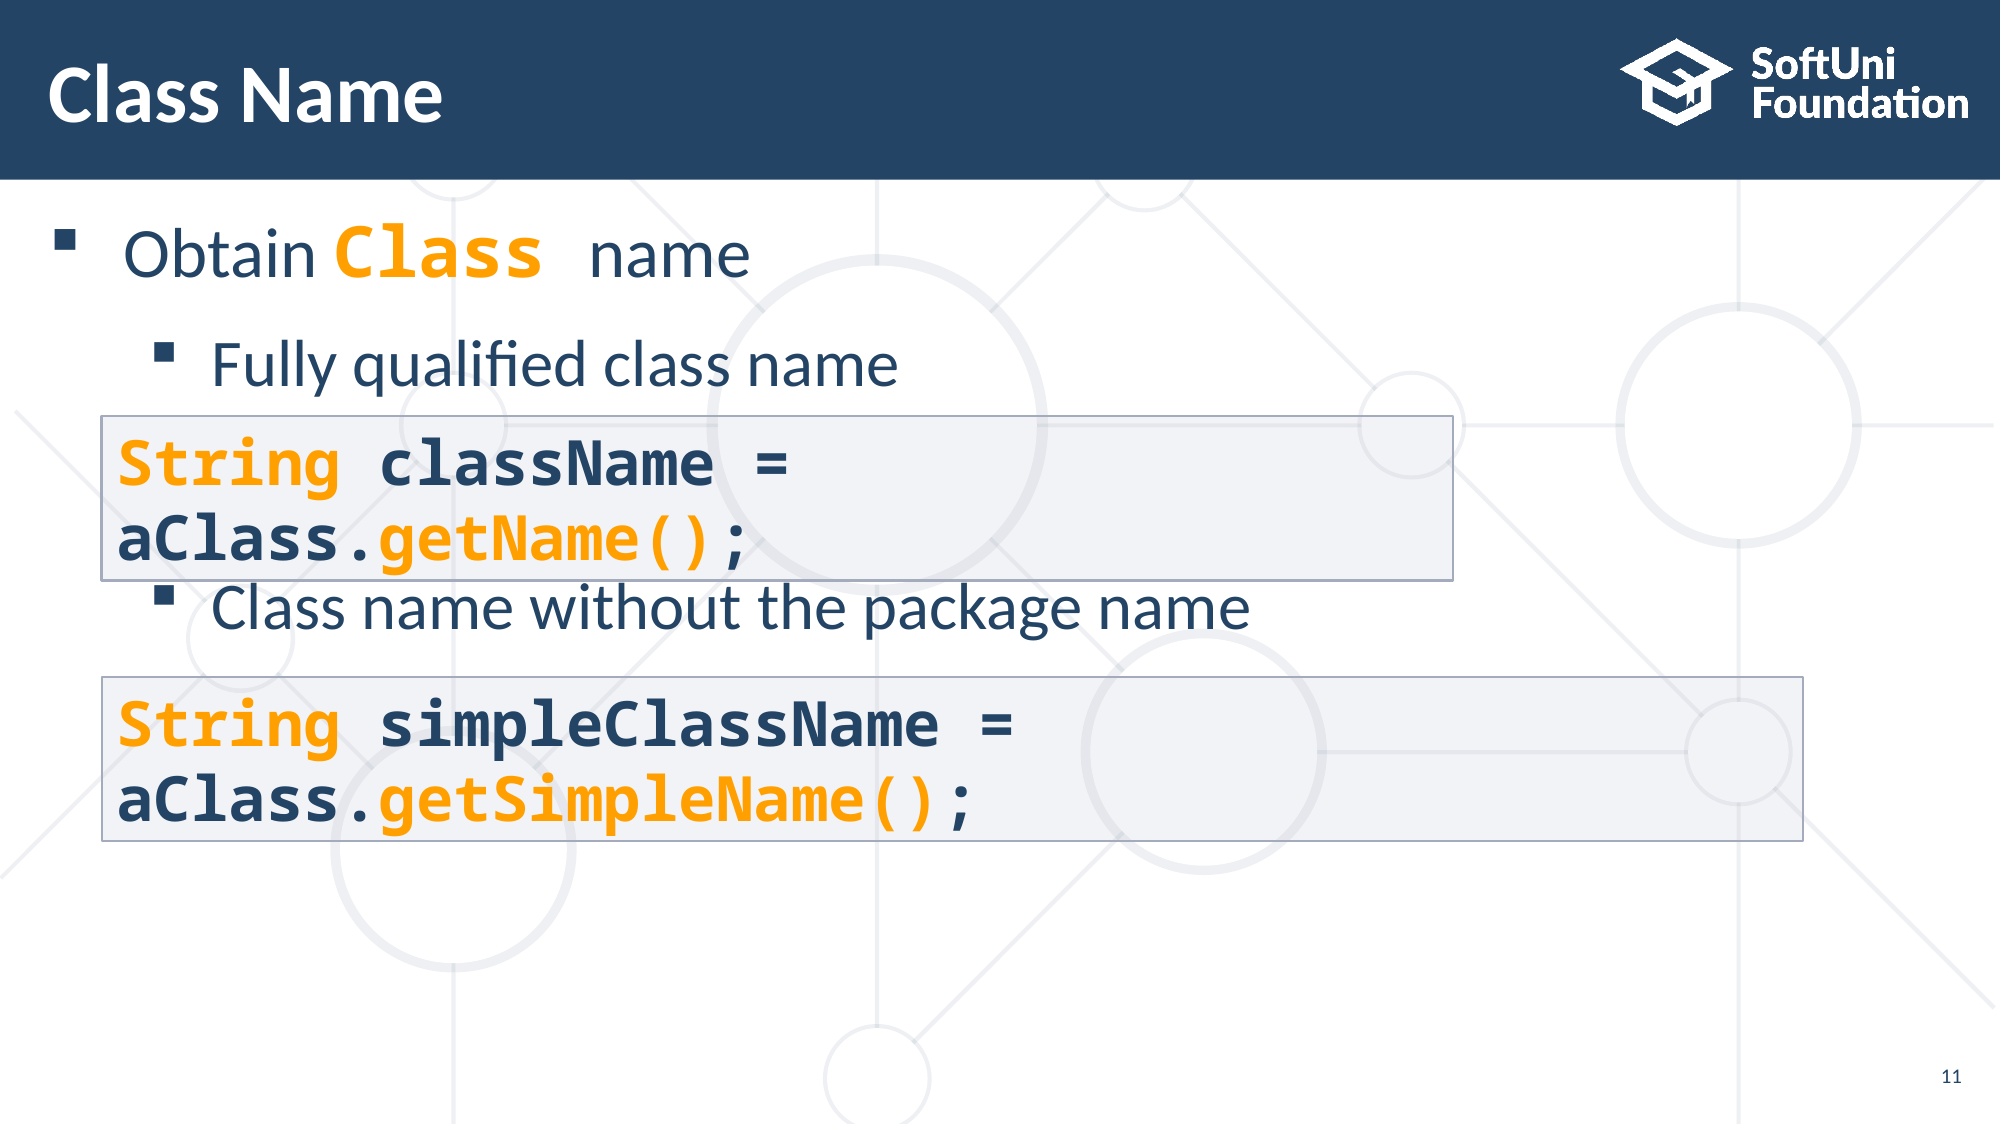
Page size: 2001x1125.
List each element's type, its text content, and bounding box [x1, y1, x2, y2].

title Class Name [31, 16, 1591, 162]
list Obtain Class name Fully qualified class name Class name without the package name [31, 196, 1970, 1050]
slide_number 11 [1897, 1049, 1968, 1101]
text_box String className = aClass.getName(); [101, 415, 1453, 581]
text_box String simpleClassName = aClass.getSimpleName(); [101, 676, 1803, 842]
picture [1619, 38, 1968, 126]
